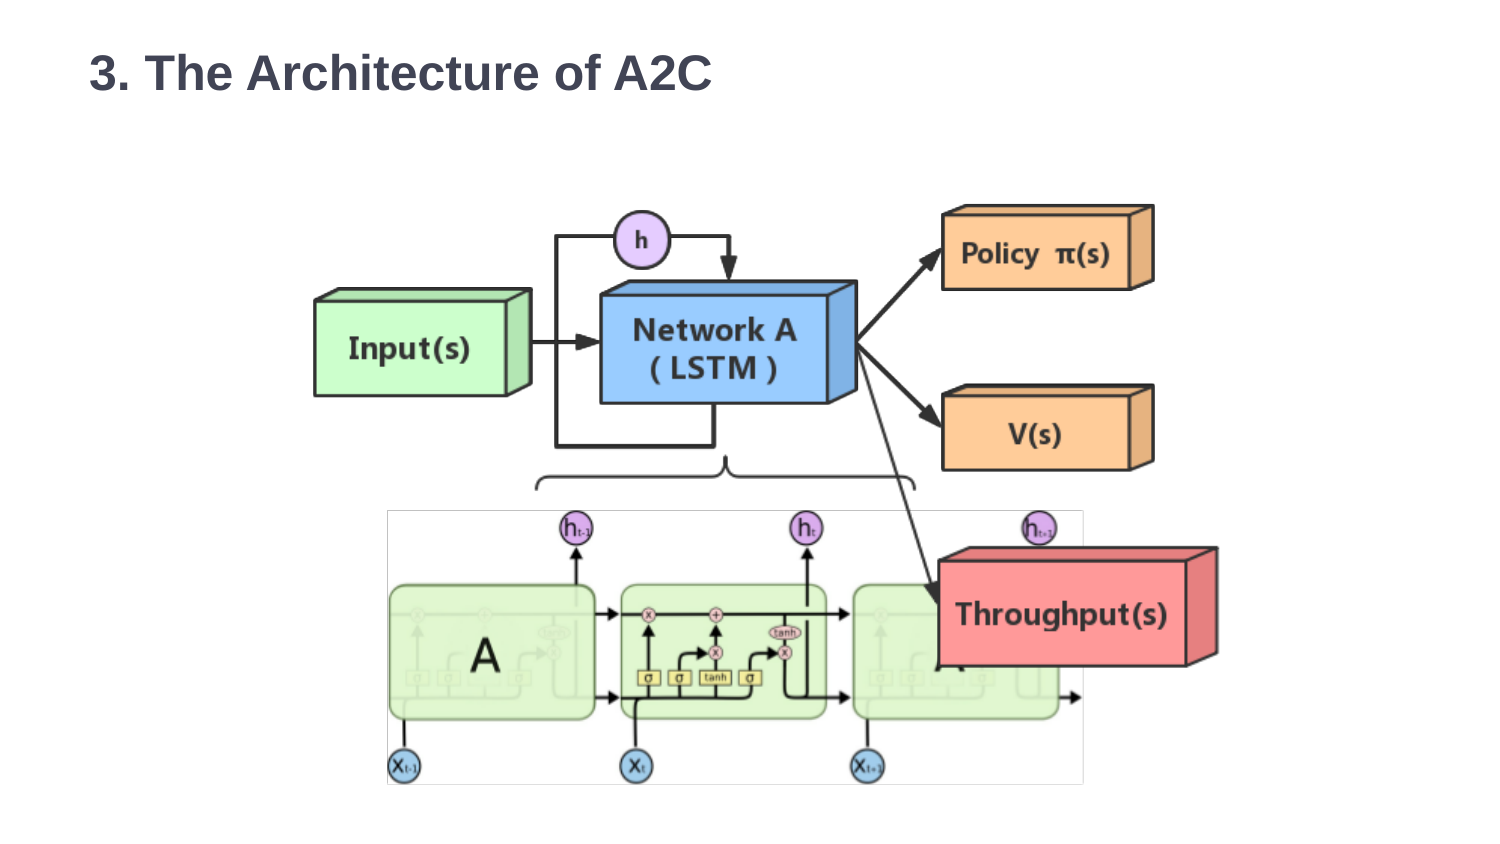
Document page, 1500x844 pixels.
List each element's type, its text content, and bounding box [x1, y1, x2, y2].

picture [243, 132, 1263, 830]
text_box 3. The Architecture of A2C [81, 32, 735, 108]
